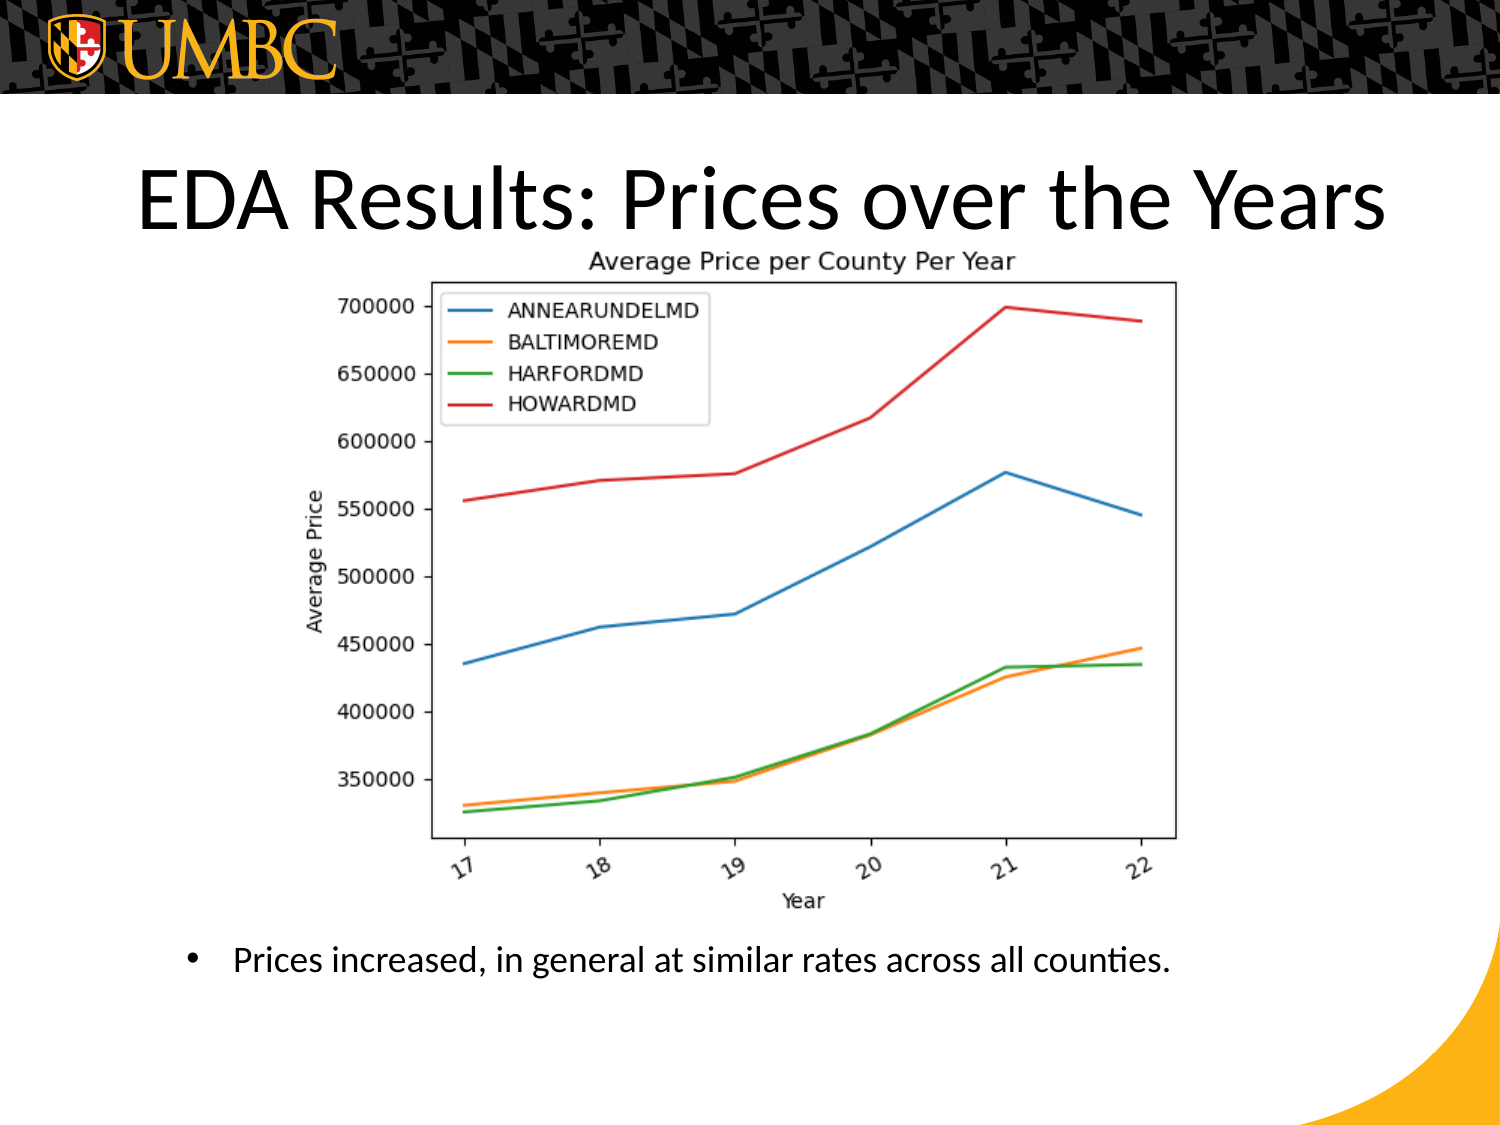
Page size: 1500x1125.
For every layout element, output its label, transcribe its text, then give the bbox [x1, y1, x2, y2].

picture [292, 237, 1189, 928]
title EDA Results: Prices over the Years [75, 98, 1452, 287]
picture [0, 0, 1500, 94]
text_box Prices increased, in general at similar rates across all counties. [171, 927, 1188, 988]
picture [1299, 921, 1500, 1125]
